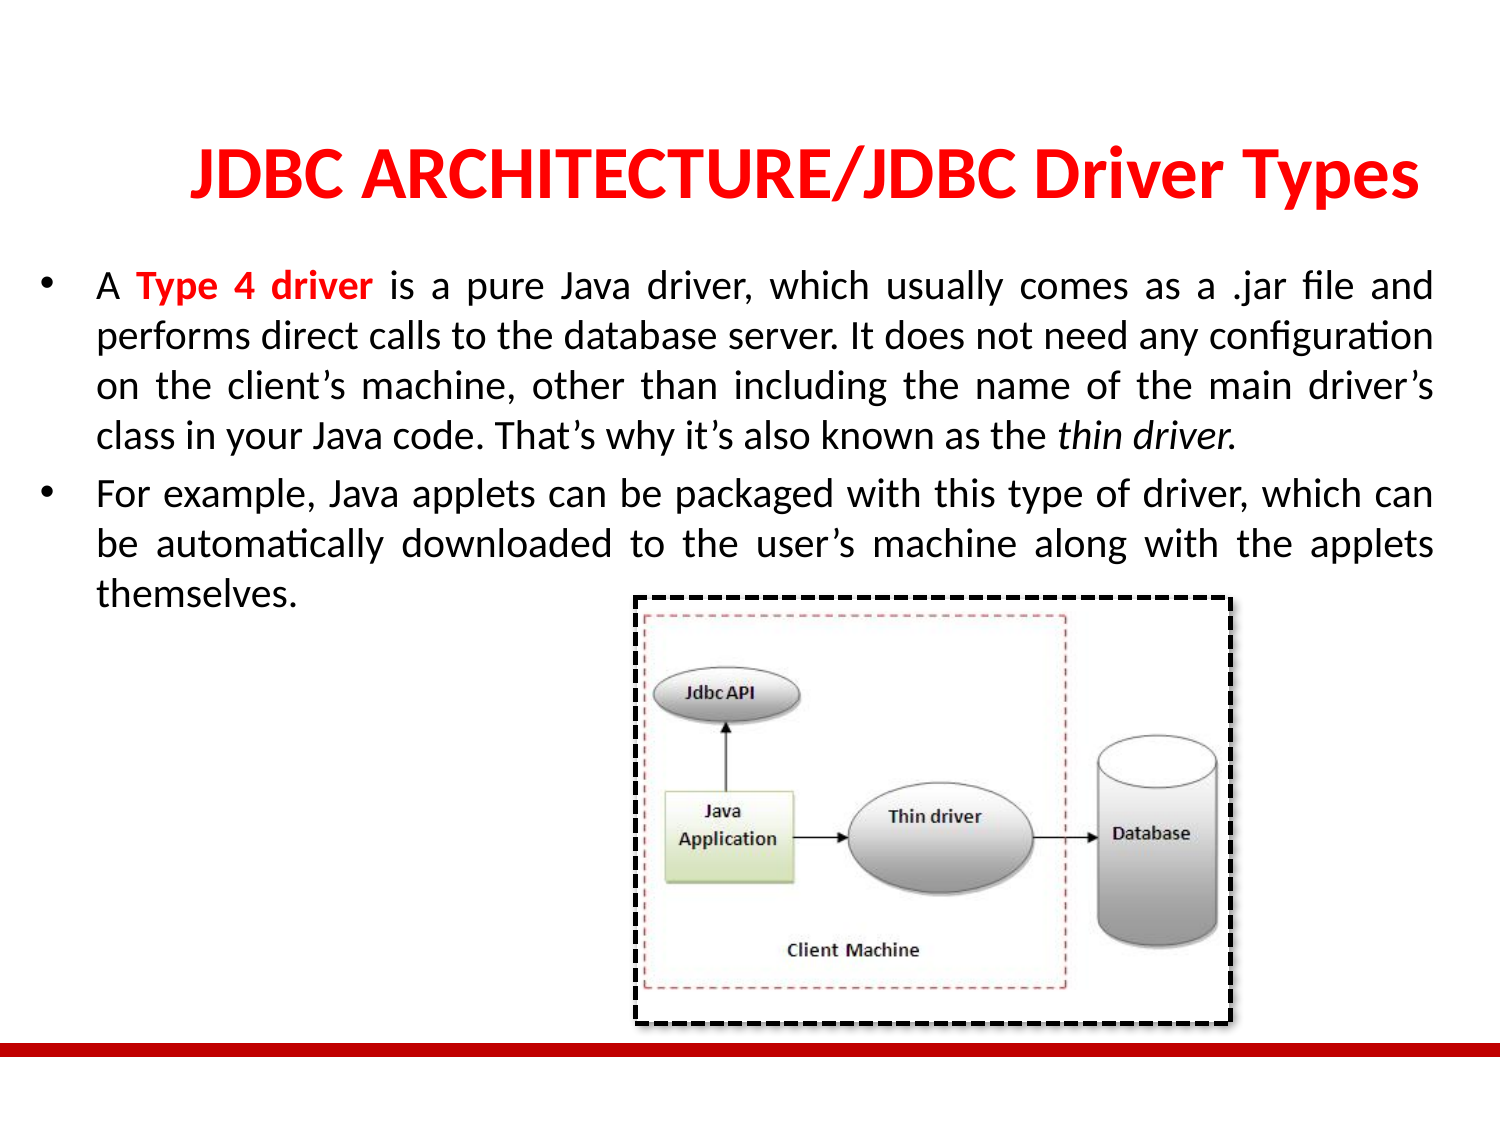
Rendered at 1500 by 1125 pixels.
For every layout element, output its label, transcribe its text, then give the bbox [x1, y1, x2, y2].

title JDBC ARCHITECTURE/JDBC Driver Types [174, 112, 1438, 225]
picture [637, 599, 1229, 1022]
list A Type 4 driver is a pure Java driver, which usually comes as a .jar file and performs direct calls to the database server. It does not need any configuration on the client’s machine, other than including the name of the main driver’s class in your Java code. That’s why it’s also known as the thin driver. For example, Java applets can be packaged with this type of driver, which can be automatically downloaded to the user’s machine along with the applets themselves. [24, 249, 1450, 950]
